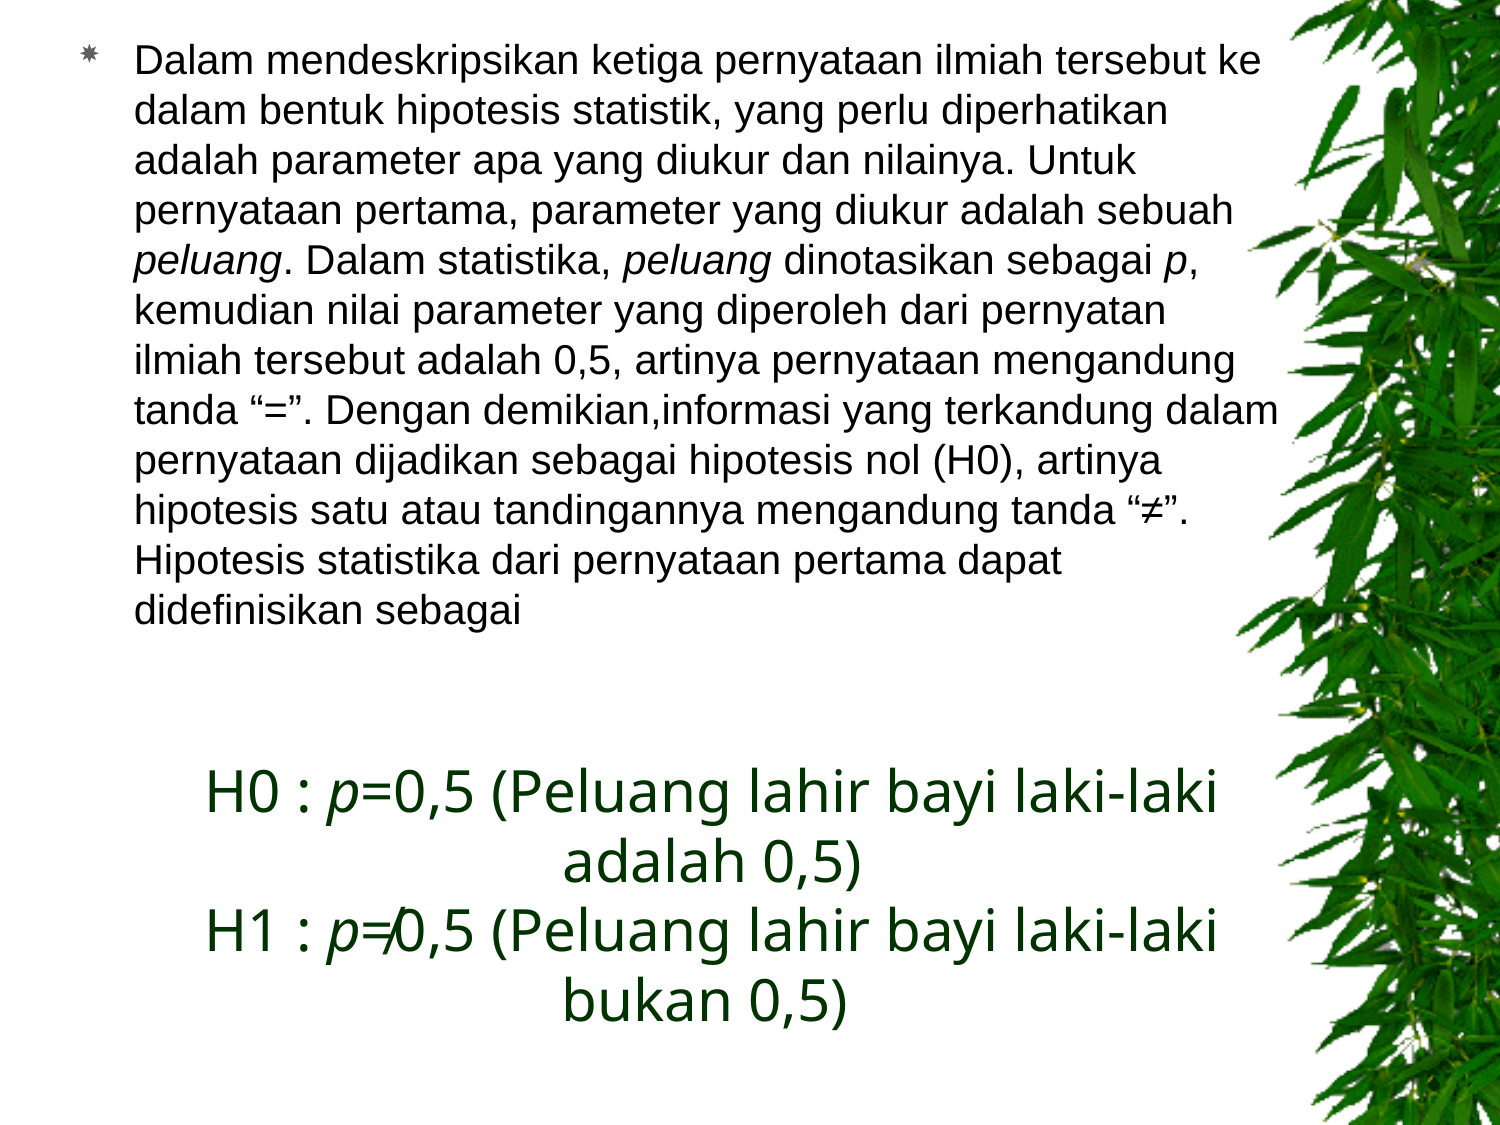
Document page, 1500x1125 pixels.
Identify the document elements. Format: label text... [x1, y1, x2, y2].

list Dalam mendeskripsikan ketiga pernyataan ilmiah tersebut ke dalam bentuk hipotesis statistik, yang perlu diperhatikan adalah parameter apa yang diukur dan nilainya. Untuk pernyataan pertama, parameter yang diukur adalah sebuah peluang. Dalam statistika, peluang dinotasikan sebagai p, kemudian nilai parameter yang diperoleh dari pernyatan ilmiah tersebut adalah 0,5, artinya pernyataan mengandung tanda “=”. Dengan demikian,informasi yang terkandung dalam pernyataan dijadikan sebagai hipotesis nol (H0), artinya hipotesis satu atau tandingannya mengandung tanda “≠”. Hipotesis statistika dari pernyataan pertama dapat didefinisikan sebagai [62, 24, 1300, 700]
title H0 : p=0,5 (Peluang lahir bayi laki-laki adalah 0,5) H1 : p≠0,5 (Peluang lahir bayi laki-laki bukan 0,5) [99, 743, 1325, 1042]
picture [1206, 0, 1500, 1125]
